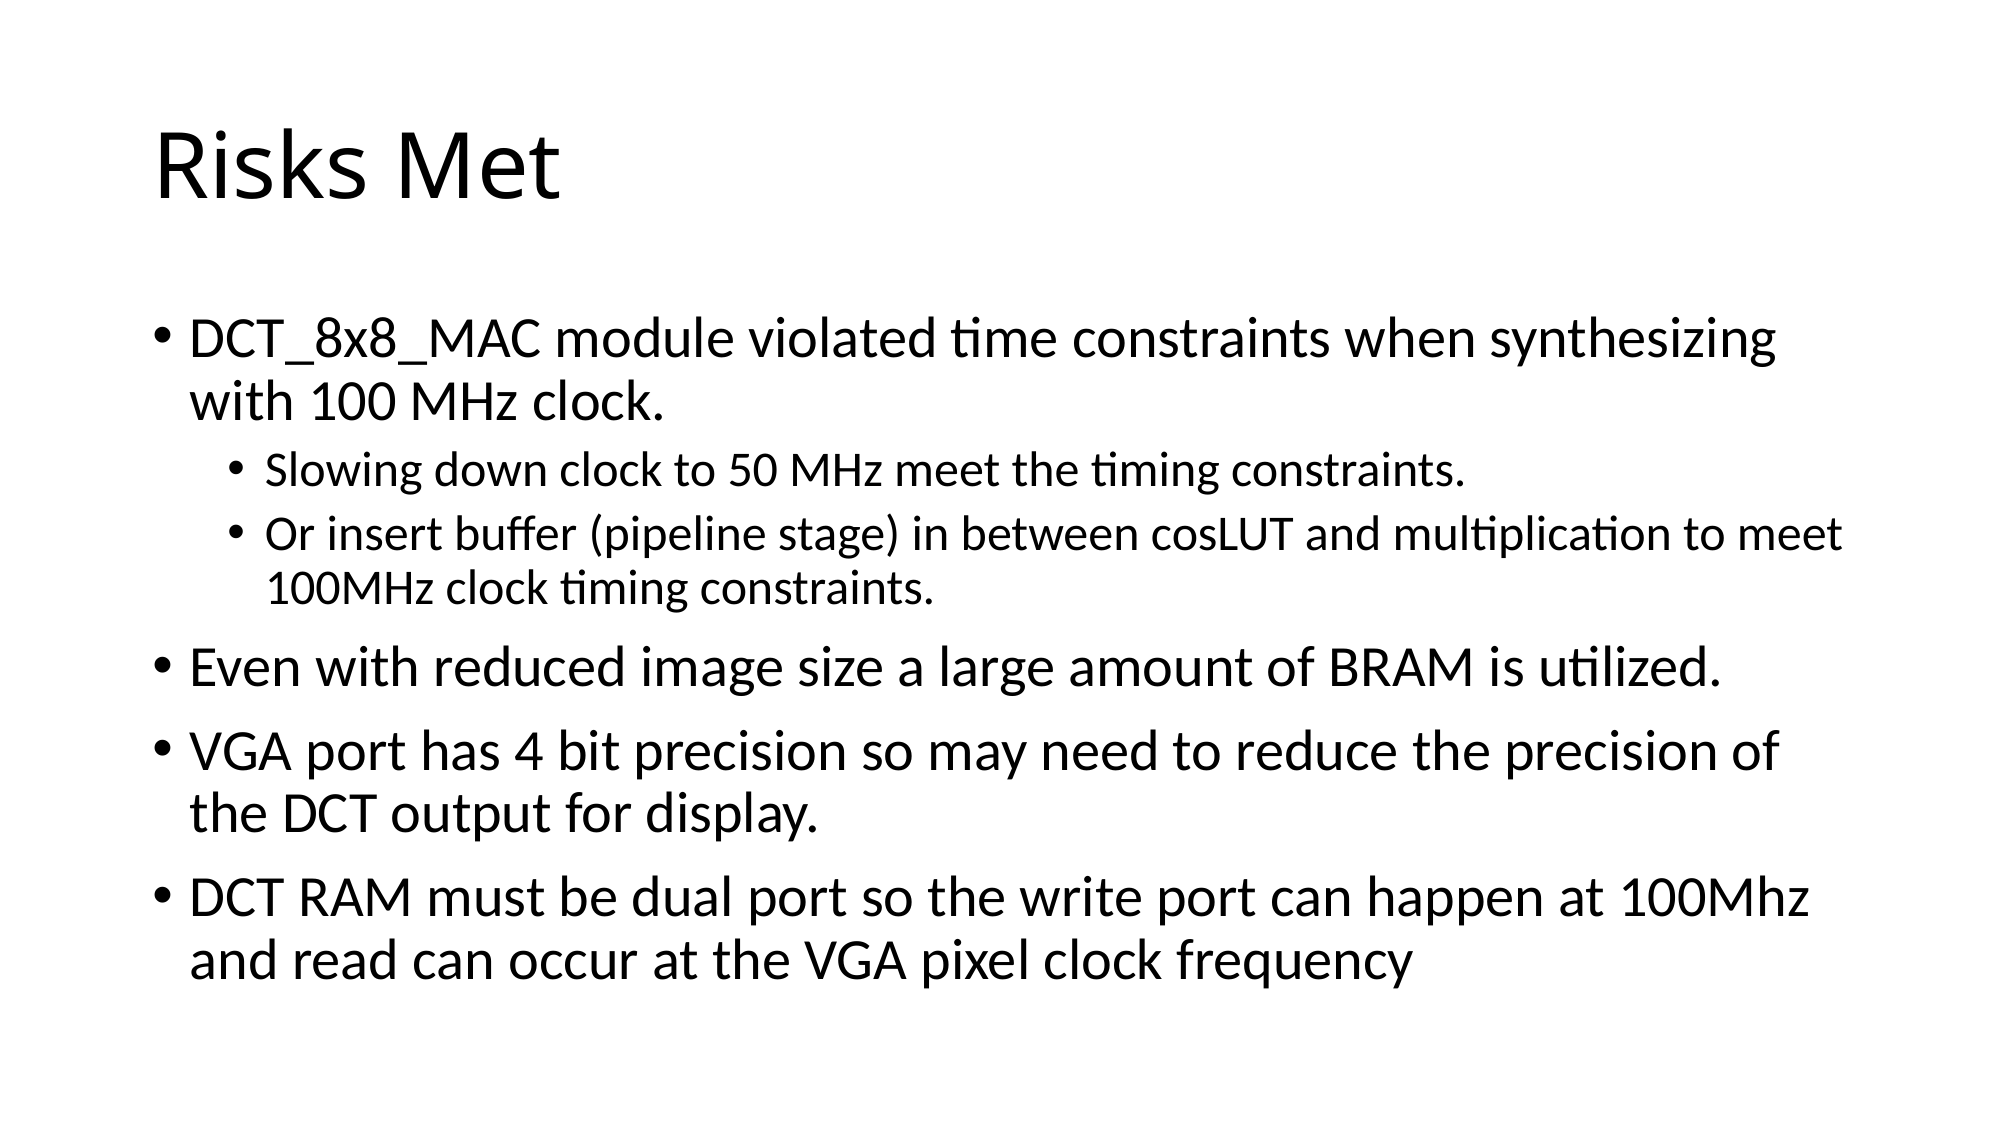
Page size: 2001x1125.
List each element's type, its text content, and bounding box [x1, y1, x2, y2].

title Risks Met [137, 59, 1863, 278]
list DCT_8x8_MAC module violated time constraints when synthesizing with 100 MHz clock. Slowing down clock to 50 MHz meet the timing constraints. Or insert buffer (pipeline stage) in between cosLUT and multiplication to meet 100MHz clock timing constraints. Even with reduced image size a large amount of BRAM is utilized. VGA port has 4 bit precision so may need to reduce the precision of the DCT output for display. DCT RAM must be dual port so the write port can happen at 100Mhz and read can occur at the VGA pixel clock frequency [137, 299, 1863, 1014]
